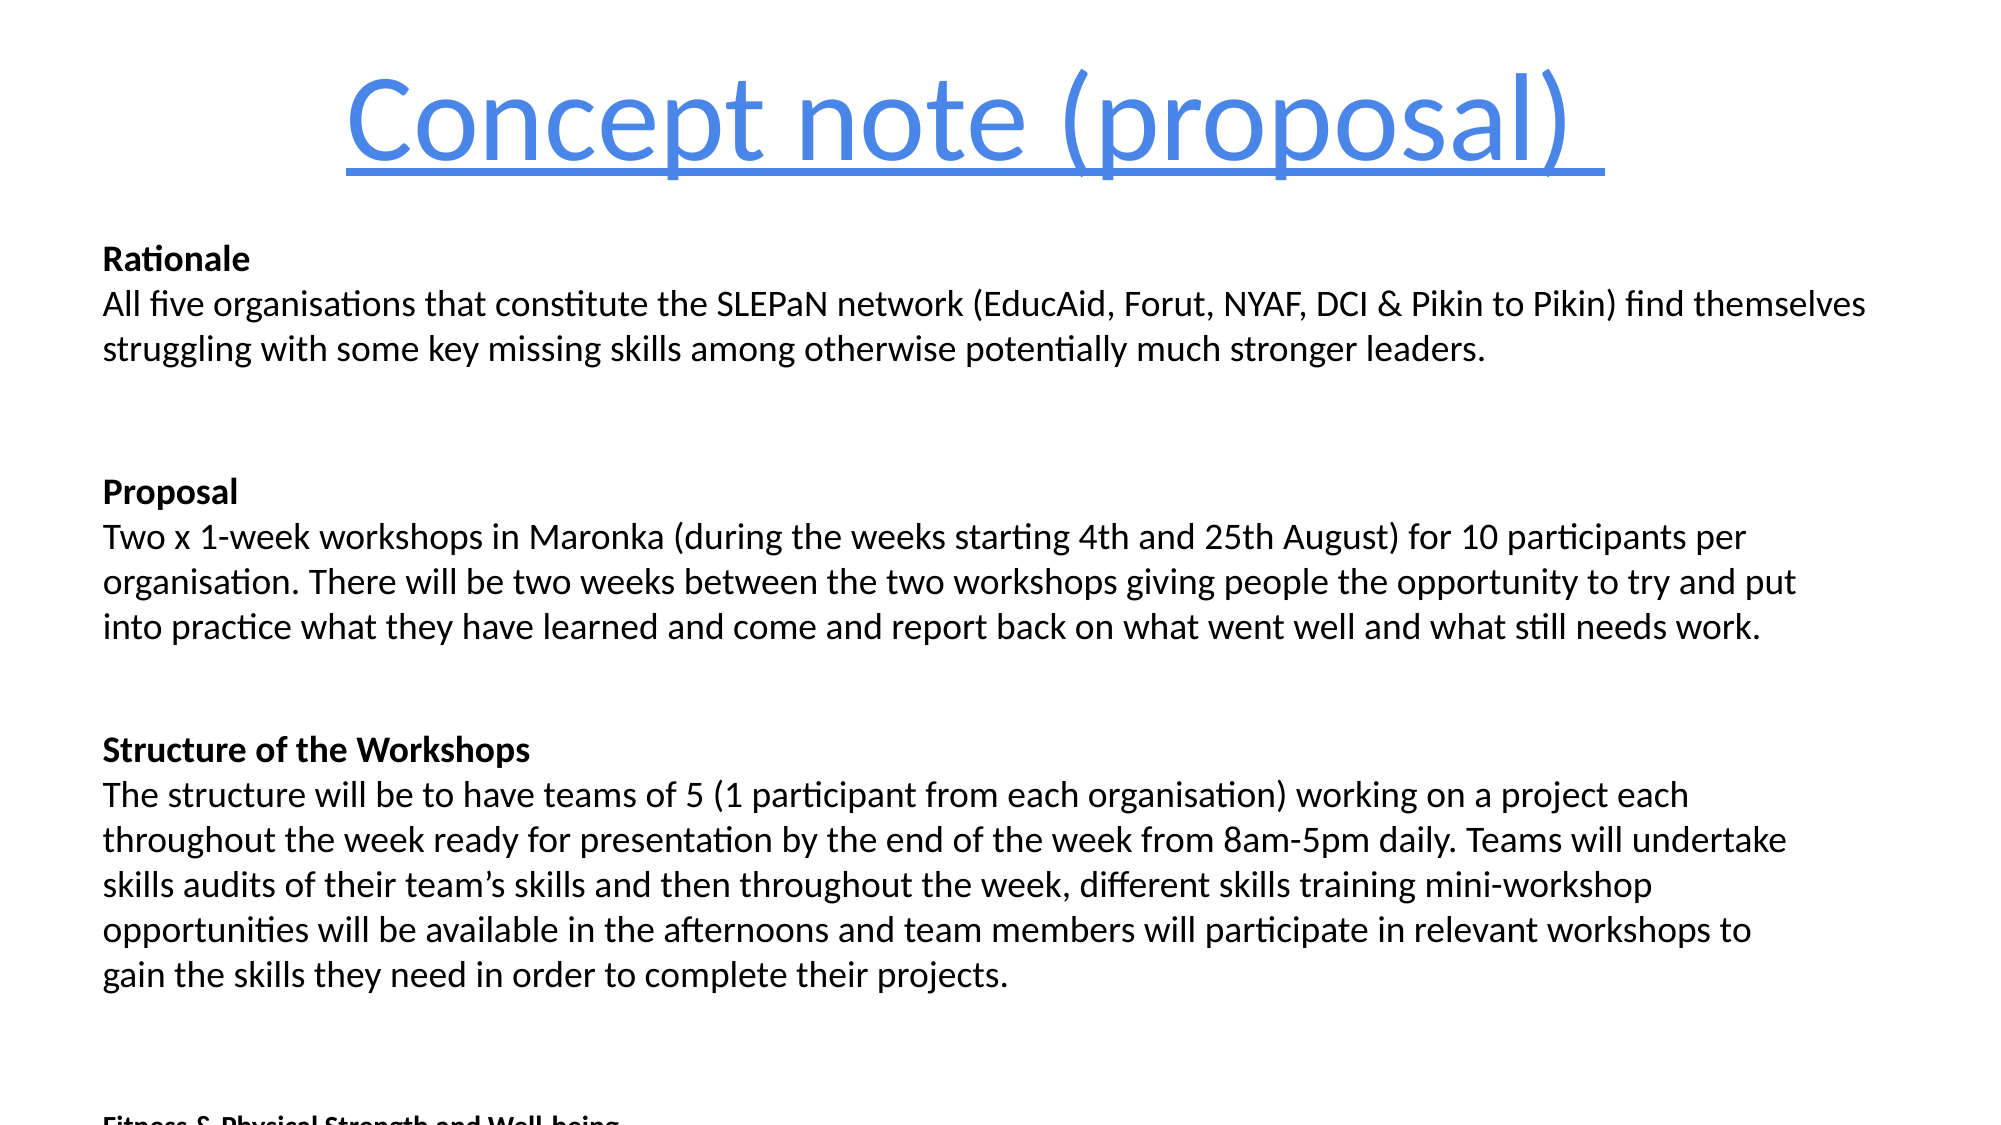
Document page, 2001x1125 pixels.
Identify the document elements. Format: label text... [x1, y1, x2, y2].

text_box Proposal Two x 1-week workshops in Maronka (during the weeks starting 4th and 25th August) for 10 participants per organisation. There will be two weeks between the two workshops giving people the opportunity to try and put into practice what they have learned and come and report back on what went well and what still needs work. [87, 452, 1863, 651]
text_box Fitness & Physical Strength and Well-being Each day will start with a fitness session - input will be given on the importance of exercise for general and mental health + the importance to general strength and work attitudes of being physically fit and healthy. Provision of information some basic preventative health care practice [87, 1086, 1838, 1125]
list Concept note (proposal) [112, 45, 1838, 218]
text_box Structure of the Workshops The structure will be to have teams of 5 (1 participant from each organisation) working on a project each throughout the week ready for presentation by the end of the week from 8am-5pm daily. Teams will undertake skills audits of their team’s skills and then throughout the week, different skills training mini-workshop opportunities will be available in the afternoons and team members will participate in relevant workshops to gain the skills they need in order to complete their projects. [87, 710, 1838, 1086]
text_box Rationale All five organisations that constitute the SLEPaN network (EducAid, Forut, NYAF, DCI & Pikin to Pikin) find themselves struggling with some key missing skills among otherwise potentially much stronger leaders. [87, 218, 1895, 437]
